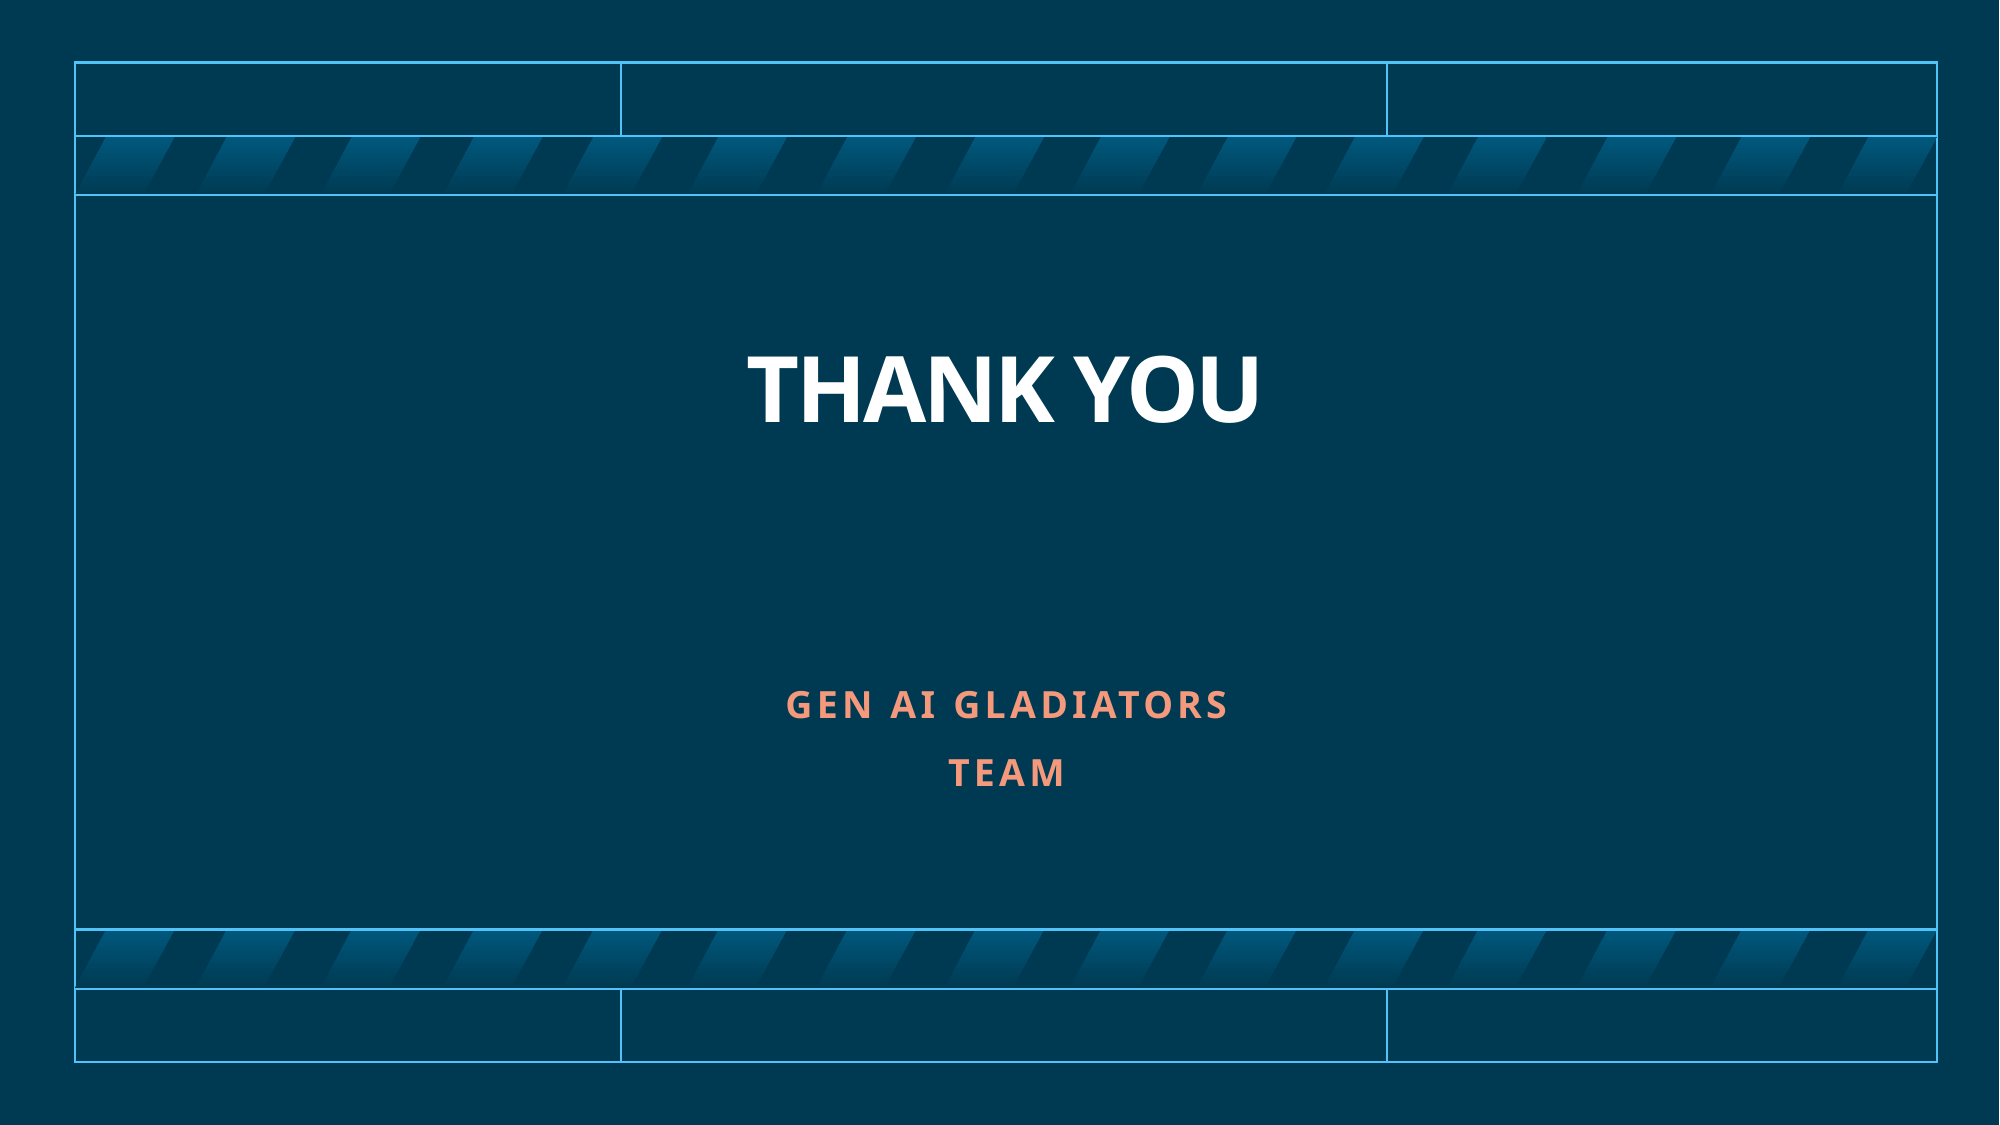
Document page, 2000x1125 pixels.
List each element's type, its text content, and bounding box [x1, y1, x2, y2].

title THANK YOU [74, 196, 1938, 590]
subtitle Gen ai gladiators team [75, 606, 1938, 930]
